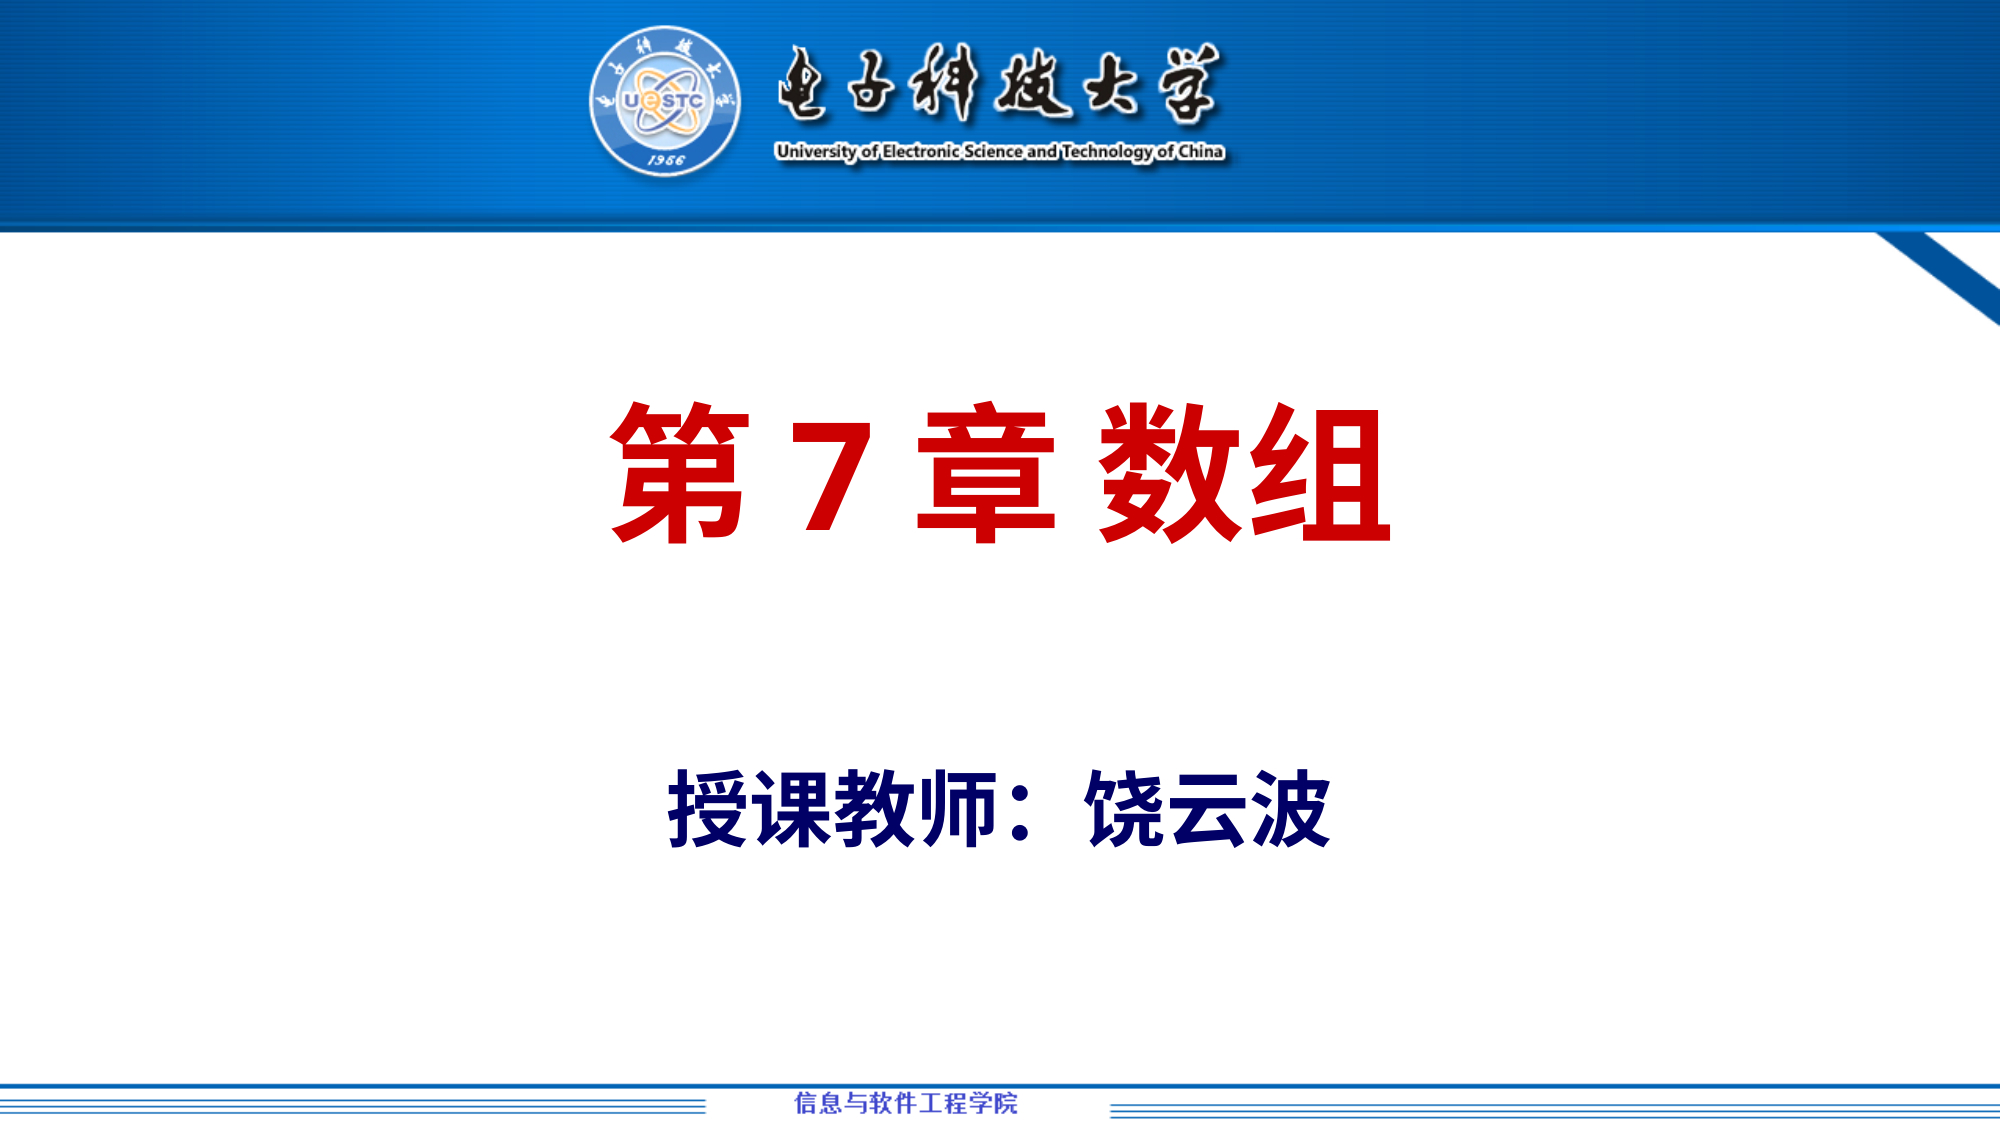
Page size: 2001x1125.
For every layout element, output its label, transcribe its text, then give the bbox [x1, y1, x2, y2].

picture [0, 0, 2000, 1125]
subtitle 授课教师：饶云波 [300, 750, 1700, 888]
title 第7章 数组 [150, 349, 1850, 591]
